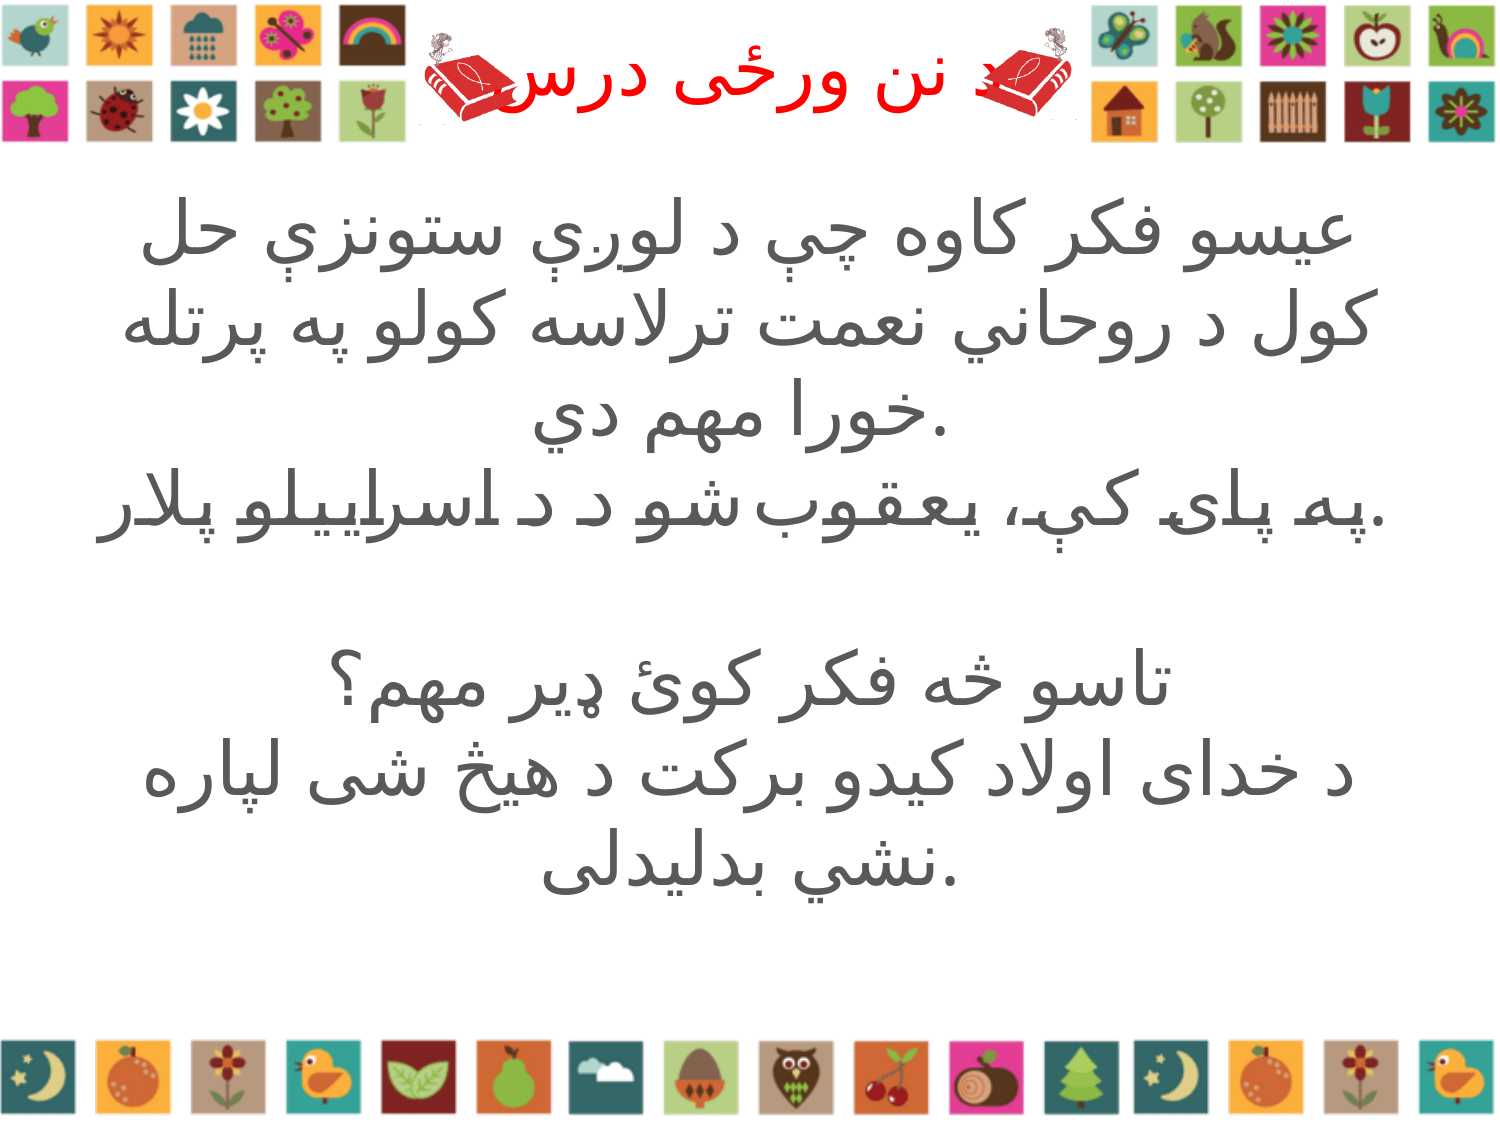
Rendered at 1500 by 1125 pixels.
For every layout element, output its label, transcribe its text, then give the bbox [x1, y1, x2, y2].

text_box د نن ورځی درس [425, 13, 948, 119]
picture [0, 3, 550, 150]
text_box عیسو فکر کاوه چې د لوږې ستونزې حل کول د روحاني نعمت ترلاسه کولو په پرتله خورا مهم دي. په پای کې، یعقوب شو د د اسراییلو پلار. تاسو څه فکر کوئ ډیر مهم؟ د خدای اولاد کیدو برکت د هیڅ شی لپاره نشي بدلیدلی. [76, 172, 1424, 908]
picture [950, 3, 1500, 150]
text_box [0, 1028, 1500, 1118]
